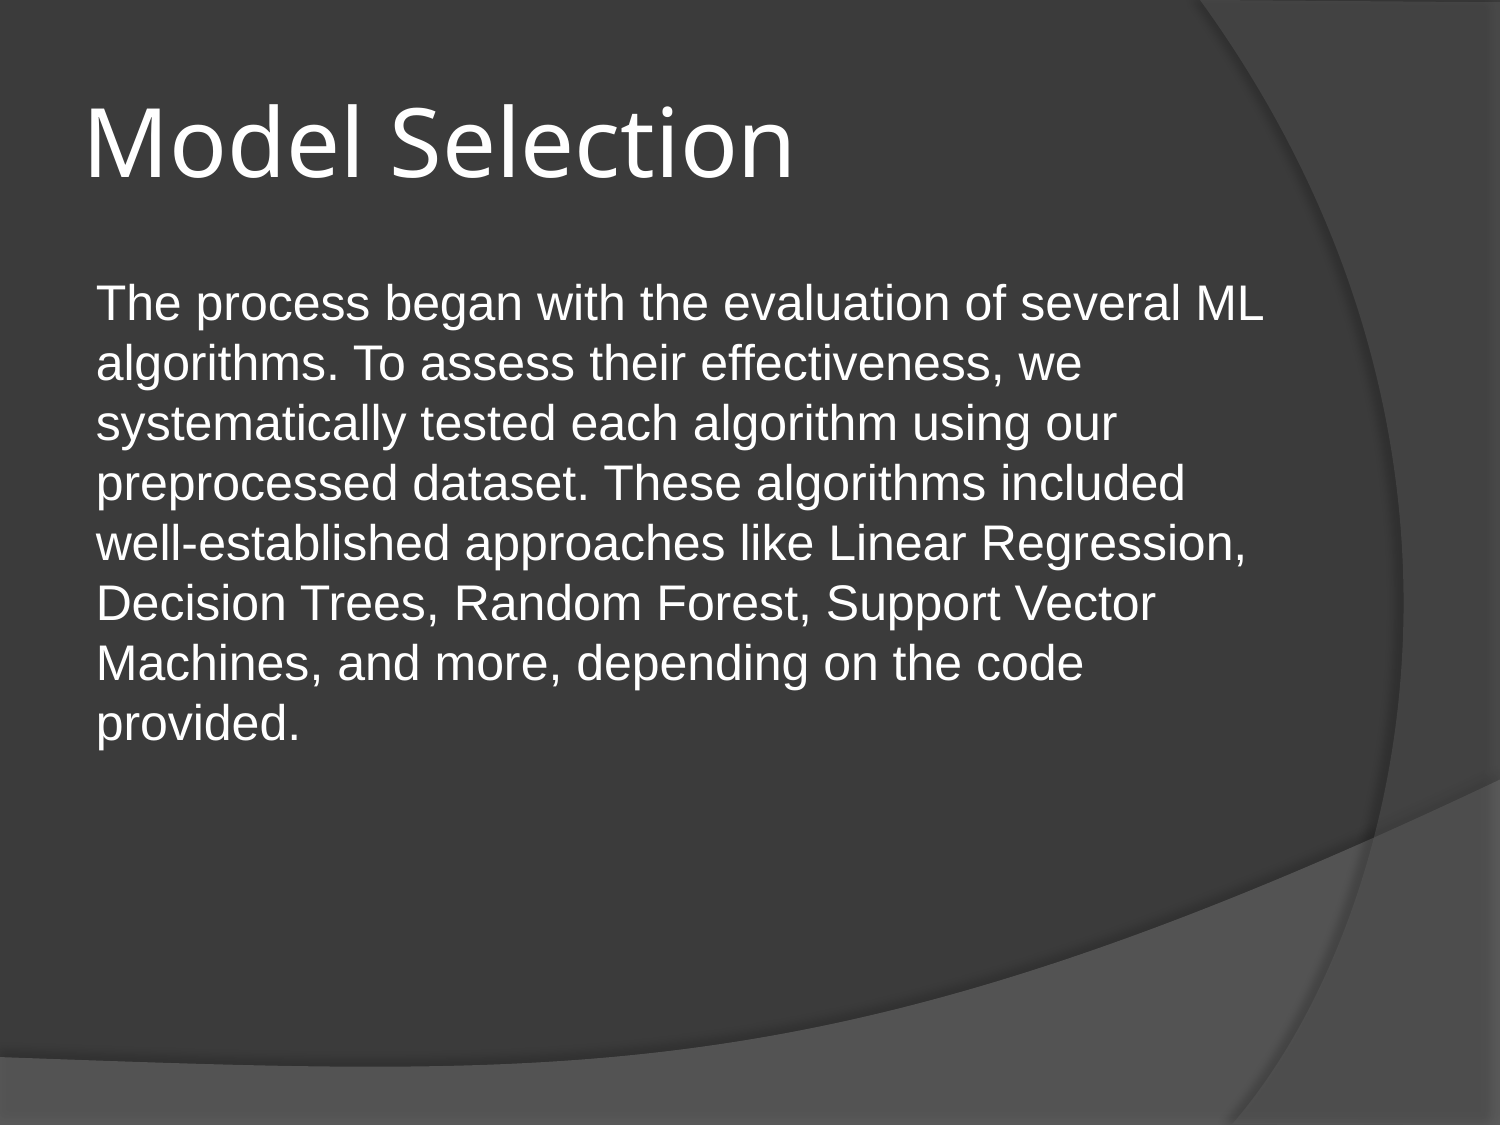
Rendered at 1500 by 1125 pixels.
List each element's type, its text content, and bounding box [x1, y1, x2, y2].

list The process began with the evaluation of several ML algorithms. To assess their effectiveness, we systematically tested each algorithm using our preprocessed dataset. These algorithms included well-established approaches like Linear Regression, Decision Trees, Random Forest, Support Vector Machines, and more, depending on the code provided. [75, 262, 1300, 1005]
title Model Selection [75, 45, 1300, 233]
